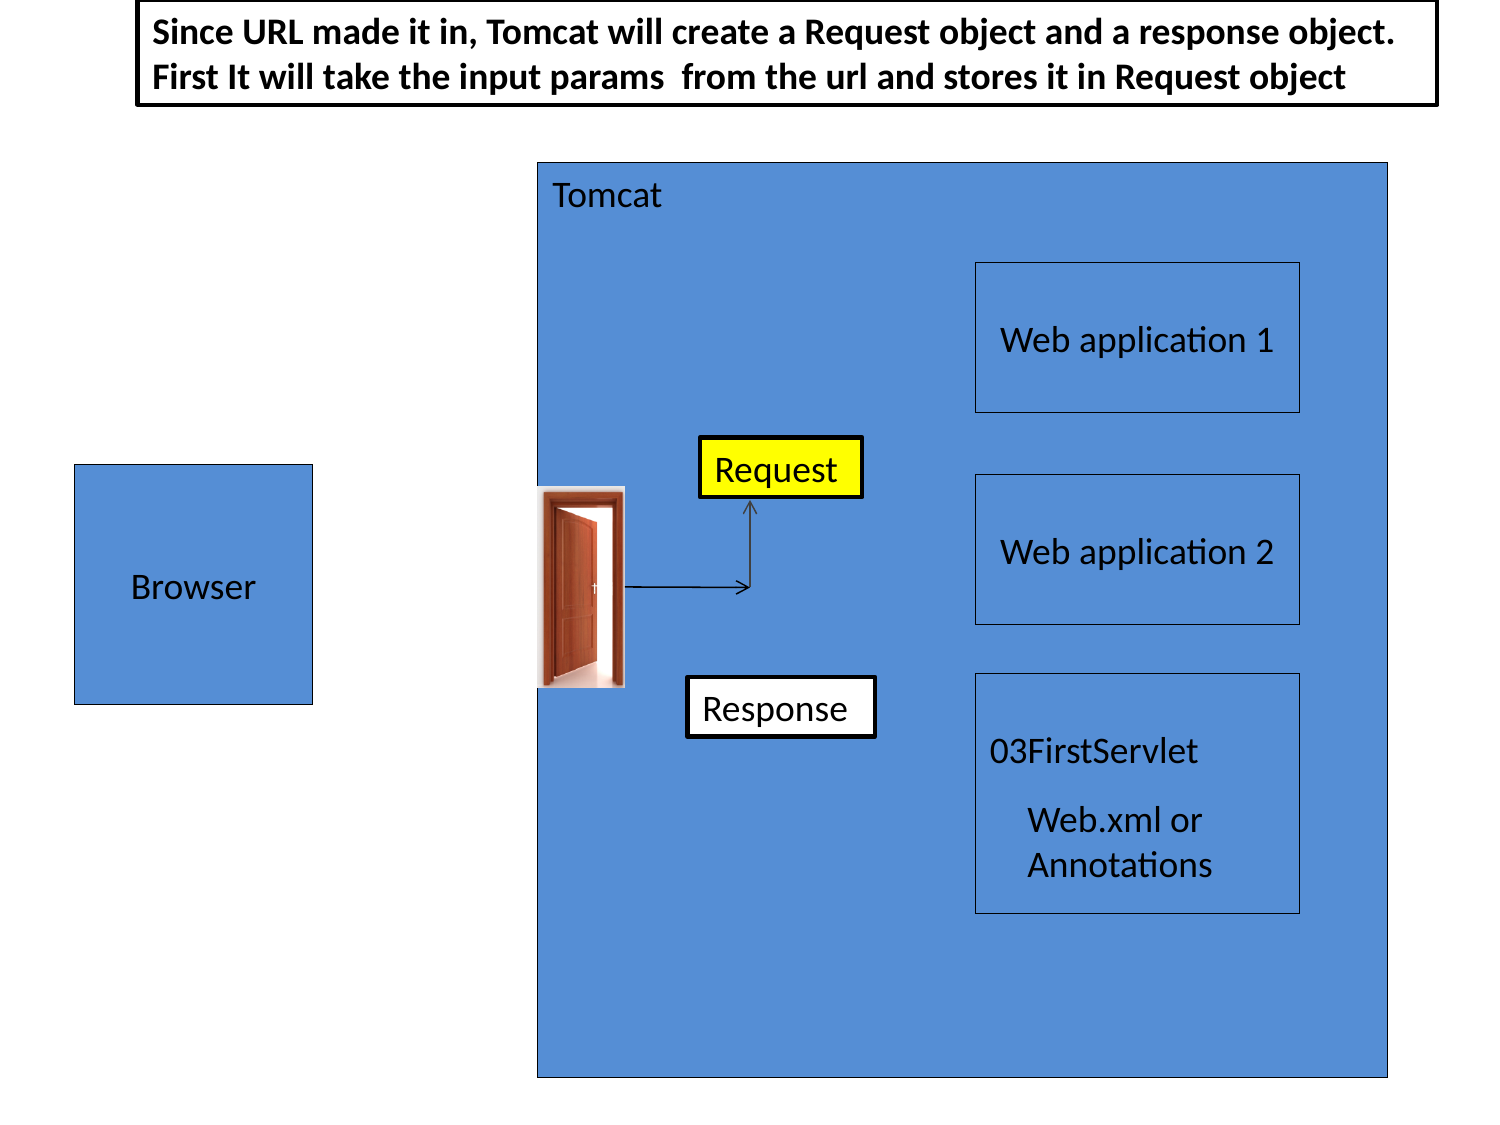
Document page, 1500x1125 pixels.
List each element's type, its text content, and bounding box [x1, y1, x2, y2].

text_box Web application 1 [975, 262, 1300, 413]
text_box Browser [74, 464, 313, 705]
text_box Request [698, 435, 864, 499]
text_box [974, 673, 1301, 1047]
text_box Tomcat [537, 162, 1388, 1078]
text_box Since URL made it in, Tomcat will create a Request object and a response object. First It will take the input params from the url and stores it in Request object [135, 0, 1439, 107]
text_box Response [685, 675, 877, 739]
text_box Web application 2 [975, 474, 1300, 625]
picture [537, 486, 626, 688]
